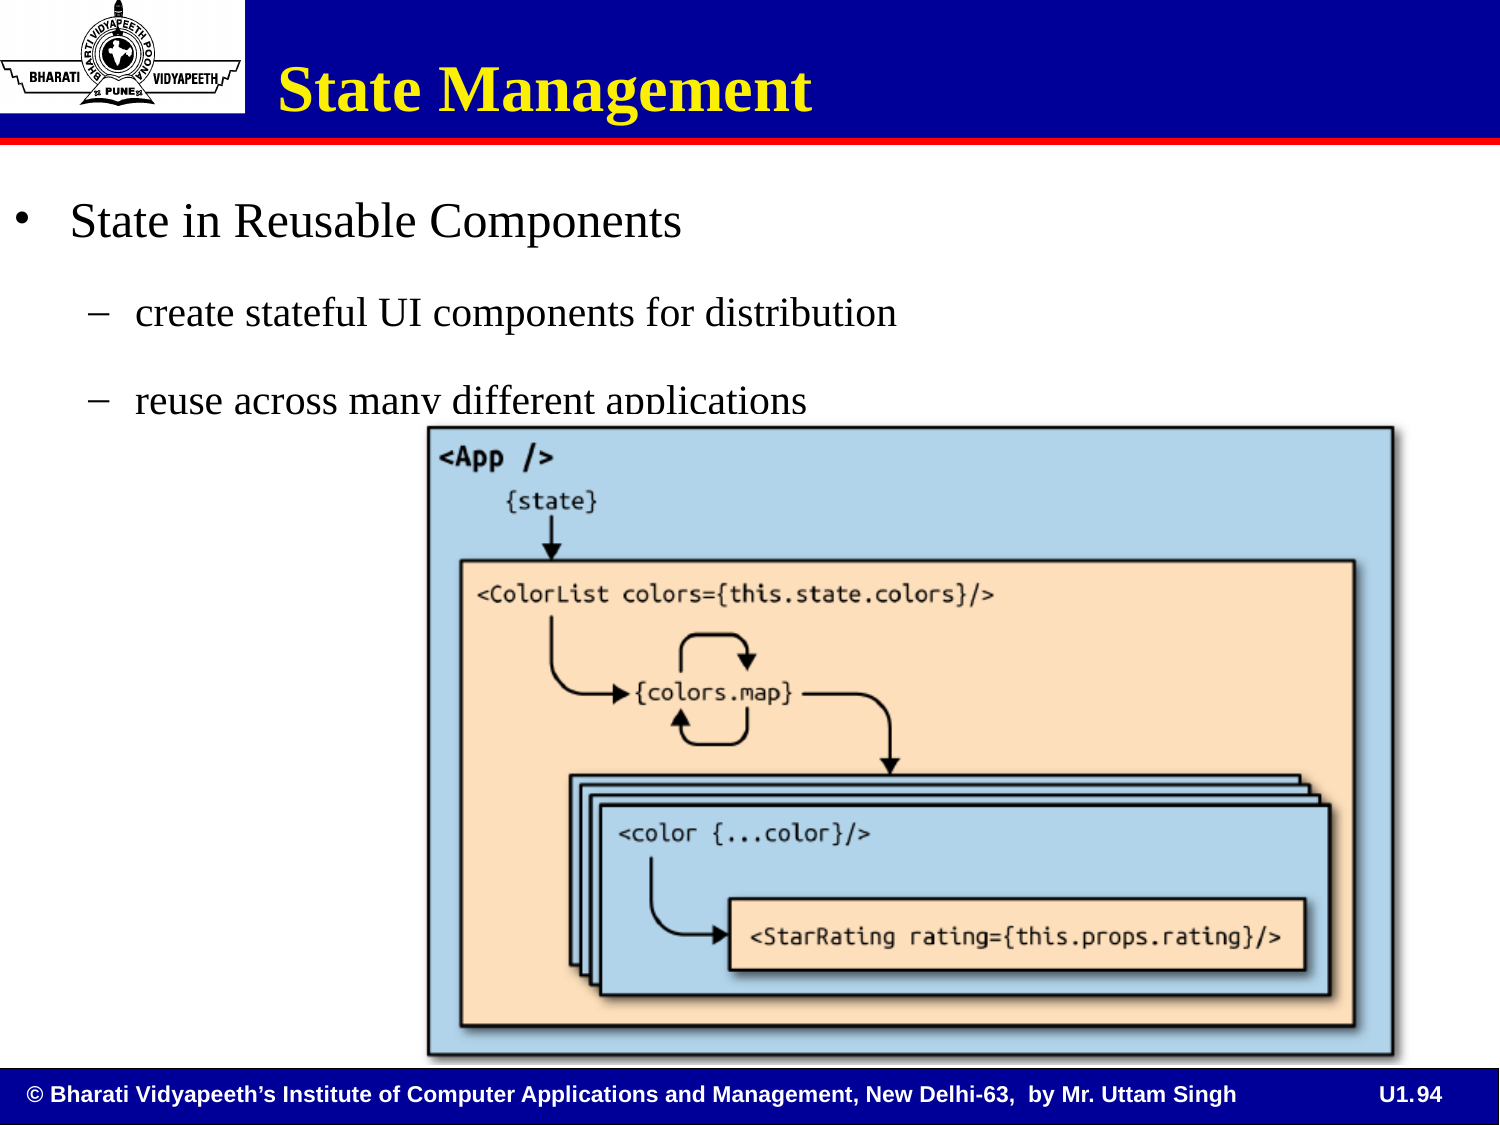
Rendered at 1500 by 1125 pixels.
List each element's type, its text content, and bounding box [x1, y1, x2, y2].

list State in Reusable Components create stateful UI components for distribution reuse across many different applications [0, 149, 1500, 1076]
text_box State Management [262, 37, 1500, 149]
picture [0, 0, 241, 106]
picture [412, 414, 1413, 1065]
